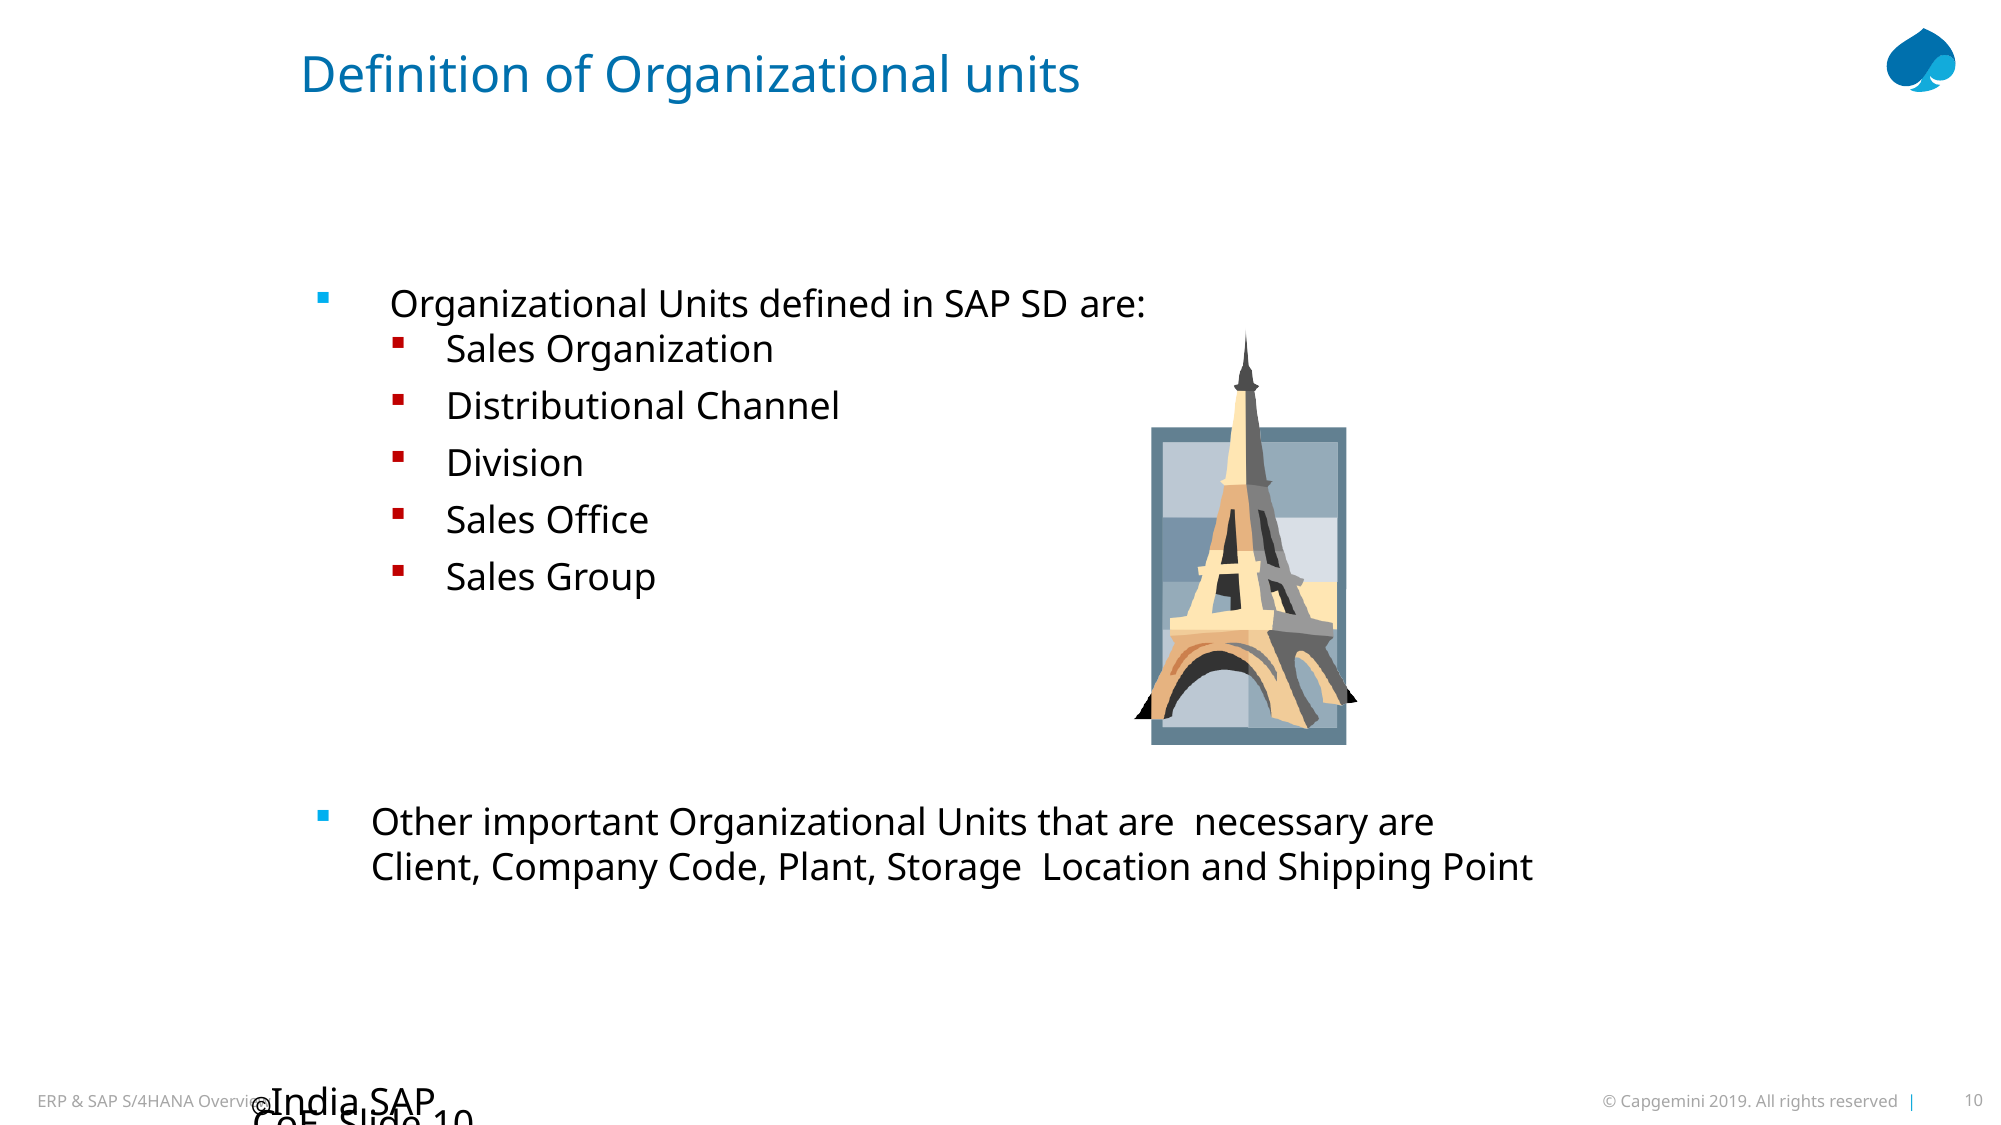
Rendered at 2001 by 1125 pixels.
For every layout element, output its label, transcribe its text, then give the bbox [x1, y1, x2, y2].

slide_number India SAP CoE, Slide 10 [249, 1095, 500, 1125]
text_box [1151, 730, 1347, 745]
title Definition of Organizational units [300, 42, 1697, 231]
text_box Organizational Units defined in SAP SD are: Sales Organization Distributional Channel Division Sales Office Sales Group Other important Organizational Units that are necessary are Client, Company Code, Plant, Storage Location and Shipping Point [312, 280, 1597, 889]
text_box [1133, 327, 1358, 730]
